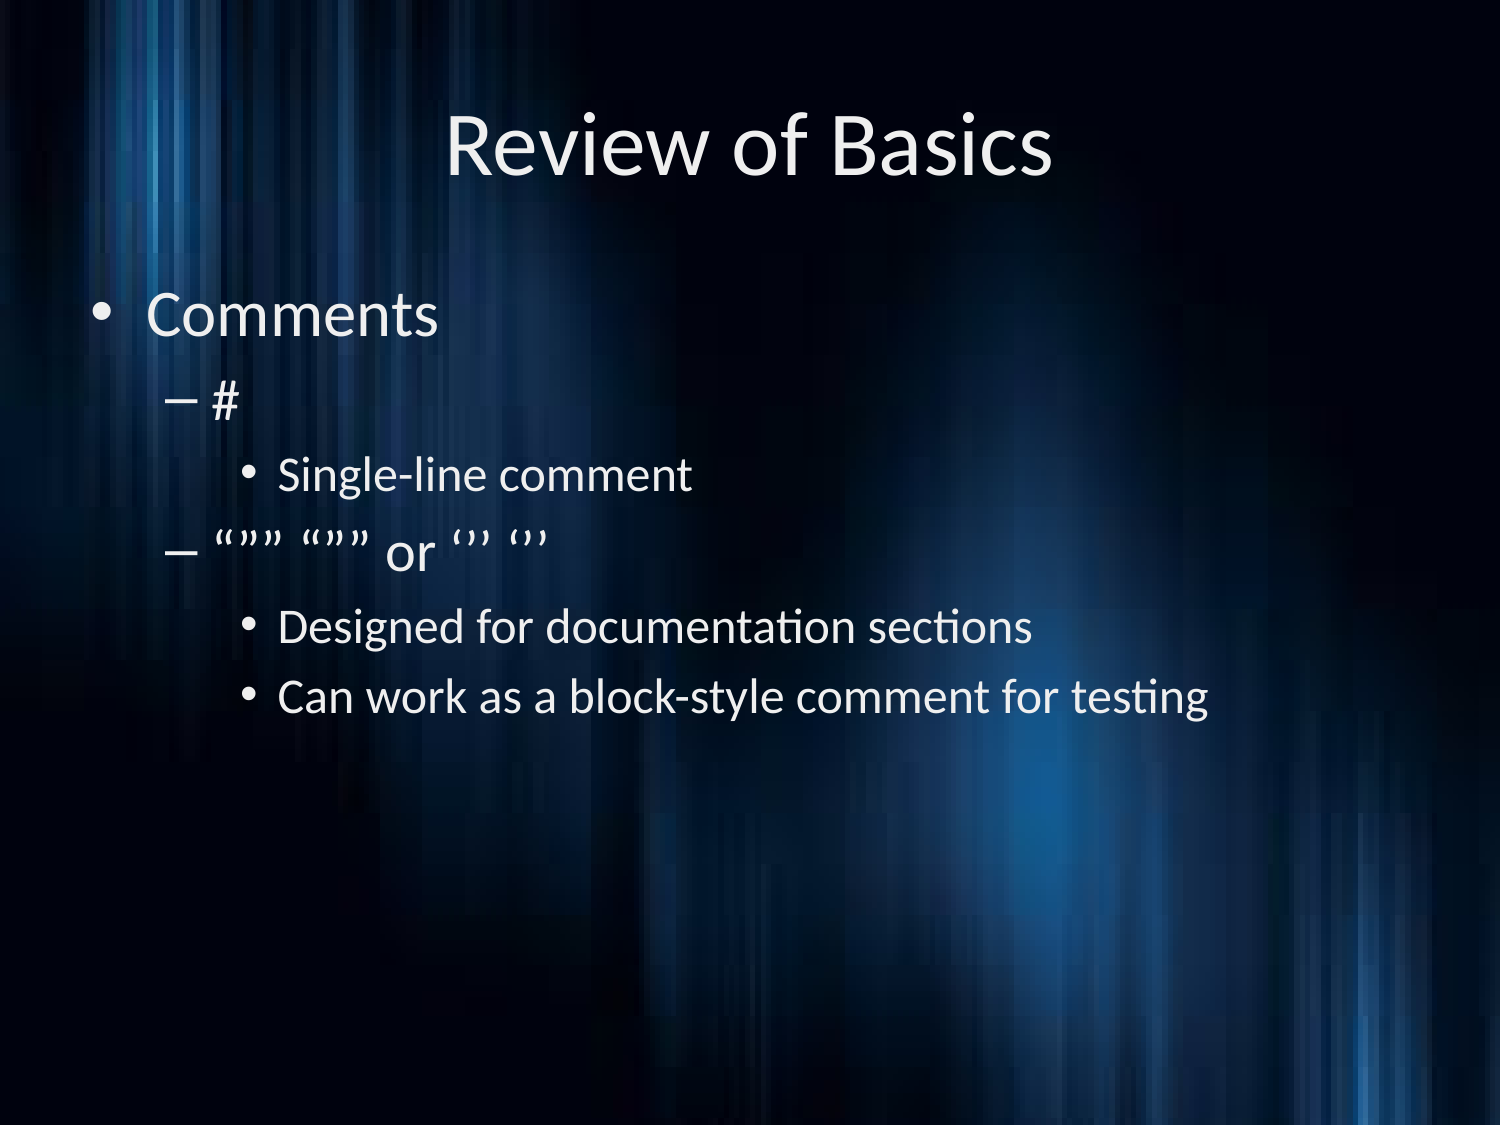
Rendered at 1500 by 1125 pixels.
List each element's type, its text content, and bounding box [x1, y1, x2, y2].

list Comments # Single-line comment “”” “”” or ‘’’ ‘’’ Designed for documentation sections Can work as a block-style comment for testing [75, 262, 1425, 1005]
title Review of Basics [75, 45, 1425, 233]
picture [0, 0, 1500, 1125]
